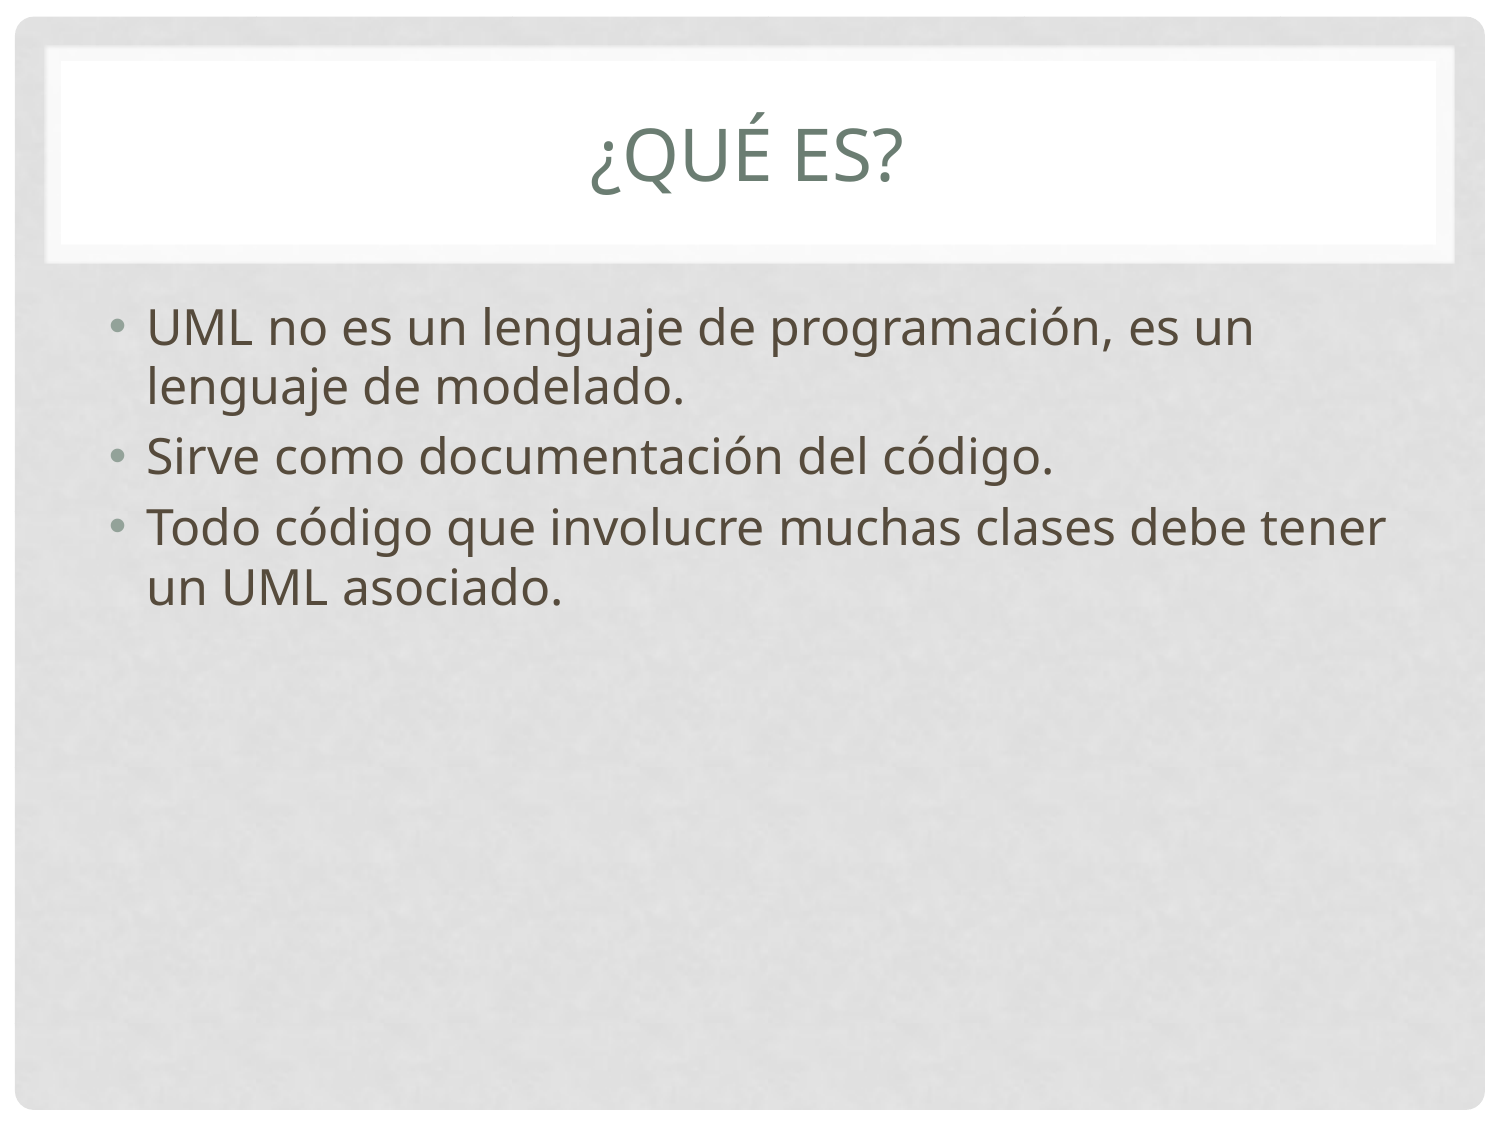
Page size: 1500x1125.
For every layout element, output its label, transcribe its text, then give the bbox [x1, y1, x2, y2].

title ¿Qué ES? [69, 66, 1425, 238]
list UML no es un lenguaje de programación, es un lenguaje de modelado. Sirve como documentación del código. Todo código que involucre muchas clases debe tener un UML asociado. [75, 287, 1425, 1005]
